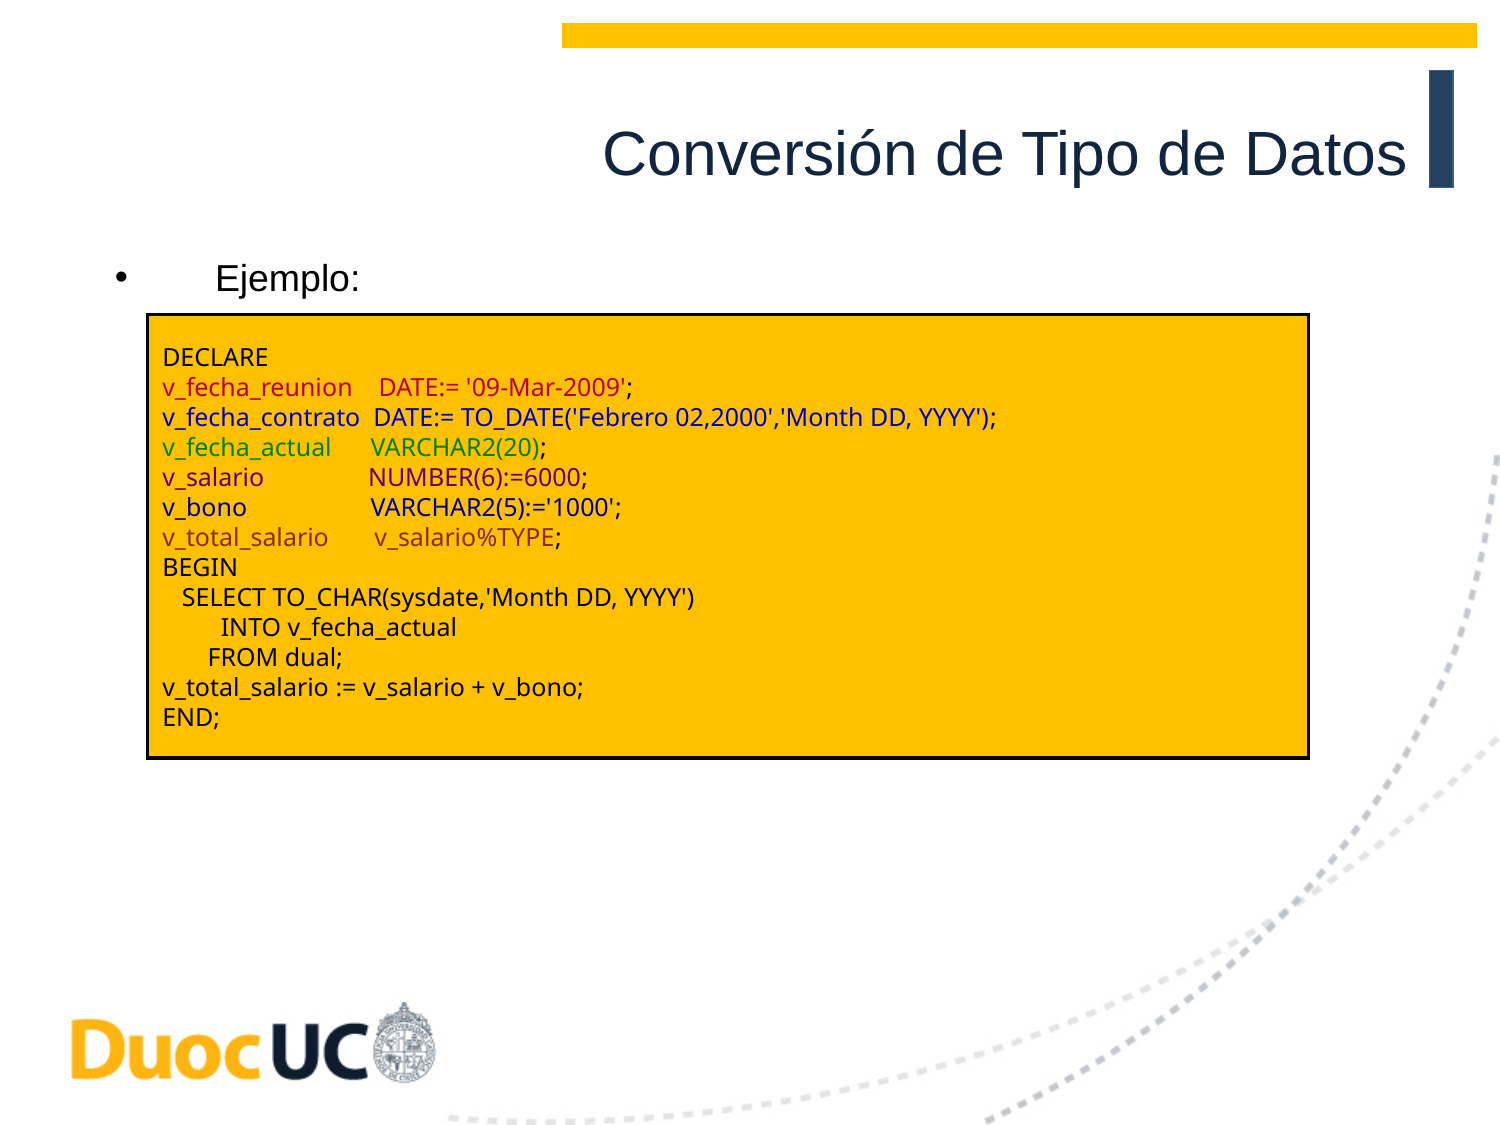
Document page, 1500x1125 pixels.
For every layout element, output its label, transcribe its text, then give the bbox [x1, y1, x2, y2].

text_box DECLARE v_fecha_reunion DATE:= '09-Mar-2009'; v_fecha_contrato DATE:= TO_DATE('Febrero 02,2000','Month DD, YYYY'); v_fecha_actual VARCHAR2(20); v_salario NUMBER(6):=6000; v_bono VARCHAR2(5):='1000'; v_total_salario v_salario%TYPE; BEGIN SELECT TO_CHAR(sysdate,'Month DD, YYYY') INTO v_fecha_actual FROM dual; v_total_salario := v_salario + v_bono; END; [147, 314, 1309, 759]
text_box Ejemplo: [100, 255, 1412, 323]
picture [0, 0, 1500, 1125]
title Conversión de Tipo de Datos [144, 30, 1424, 272]
